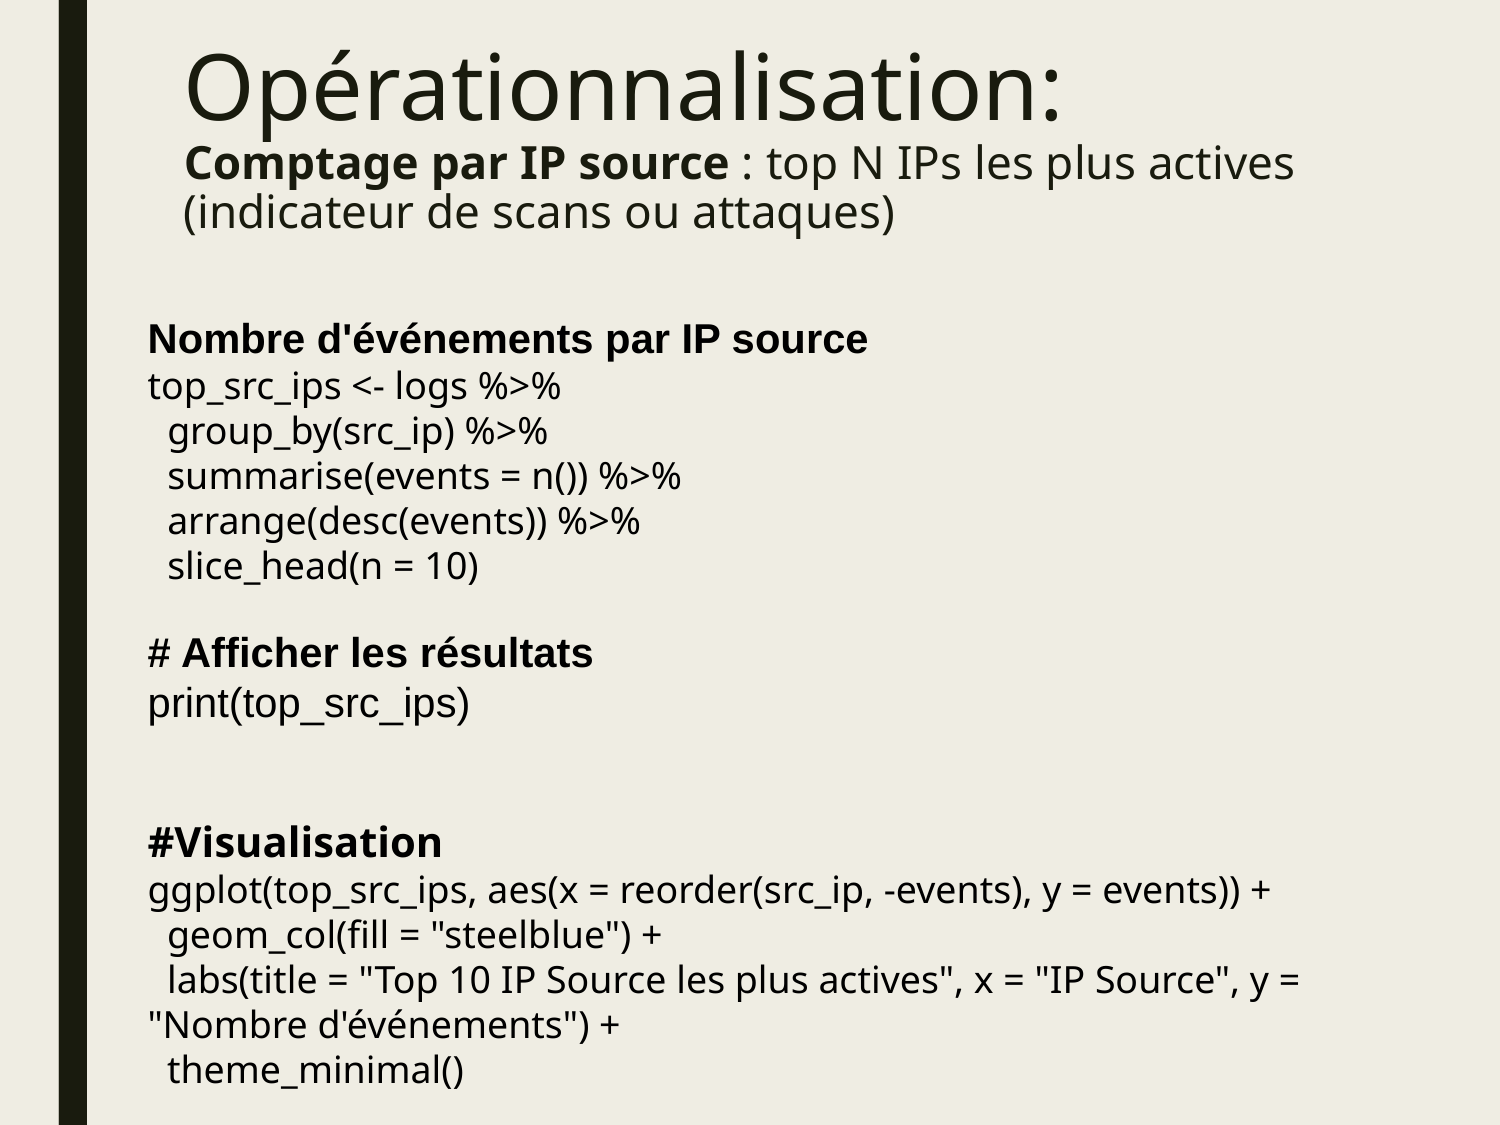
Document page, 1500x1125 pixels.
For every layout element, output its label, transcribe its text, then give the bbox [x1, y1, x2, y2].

text_box #Visualisation ggplot(top_src_ips, aes(x = reorder(src_ip, -events), y = events)) + geom_col(fill = "steelblue") + labs(title = "Top 10 IP Source les plus actives", x = "IP Source", y = "Nombre d'événements") + theme_minimal() [132, 808, 1480, 1099]
title Opérationnalisation: Comptage par IP source : top N IPs les plus actives (indicateur de scans ou attaques) [168, 35, 1351, 304]
text_box # Afficher les résultats print(top_src_ips) [132, 617, 1222, 733]
text_box Nombre d'événements par IP source top_src_ips <- logs %>% group_by(src_ip) %>% summarise(events = n()) %>% arrange(desc(events)) %>% slice_head(n = 10) [132, 304, 1480, 595]
